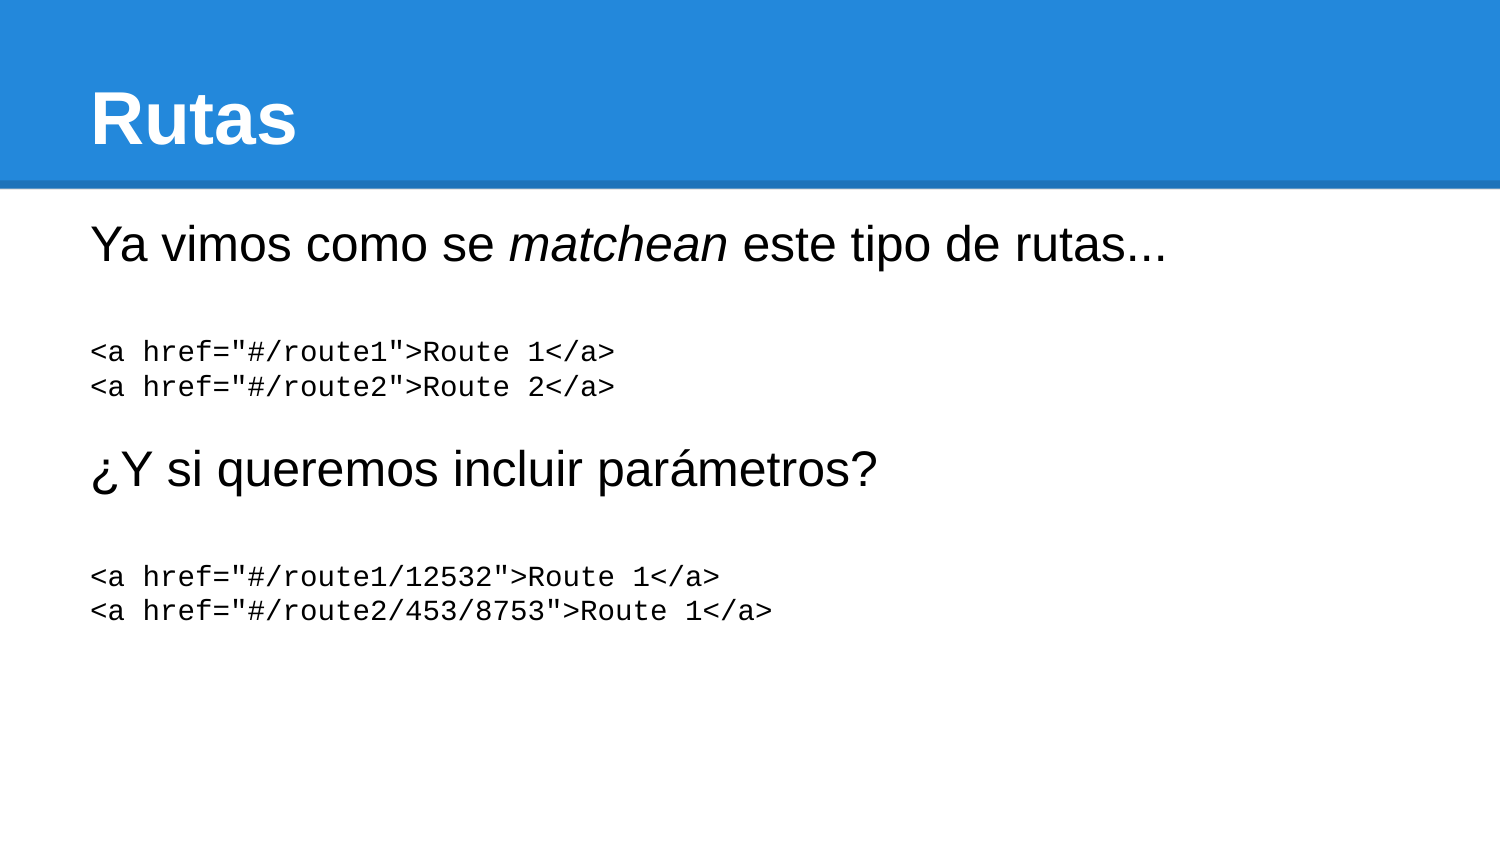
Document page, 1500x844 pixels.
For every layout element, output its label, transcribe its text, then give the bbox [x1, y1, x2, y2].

list Ya vimos como se matchean este tipo de rutas... <a href="#/route1">Route 1</a> <a href="#/route2">Route 2</a> ¿Y si queremos incluir parámetros? <a href="#/route1/12532">Route 1</a> <a href="#/route2/453/8753">Route 1</a> [75, 196, 1425, 808]
title Rutas [75, 33, 1425, 175]
